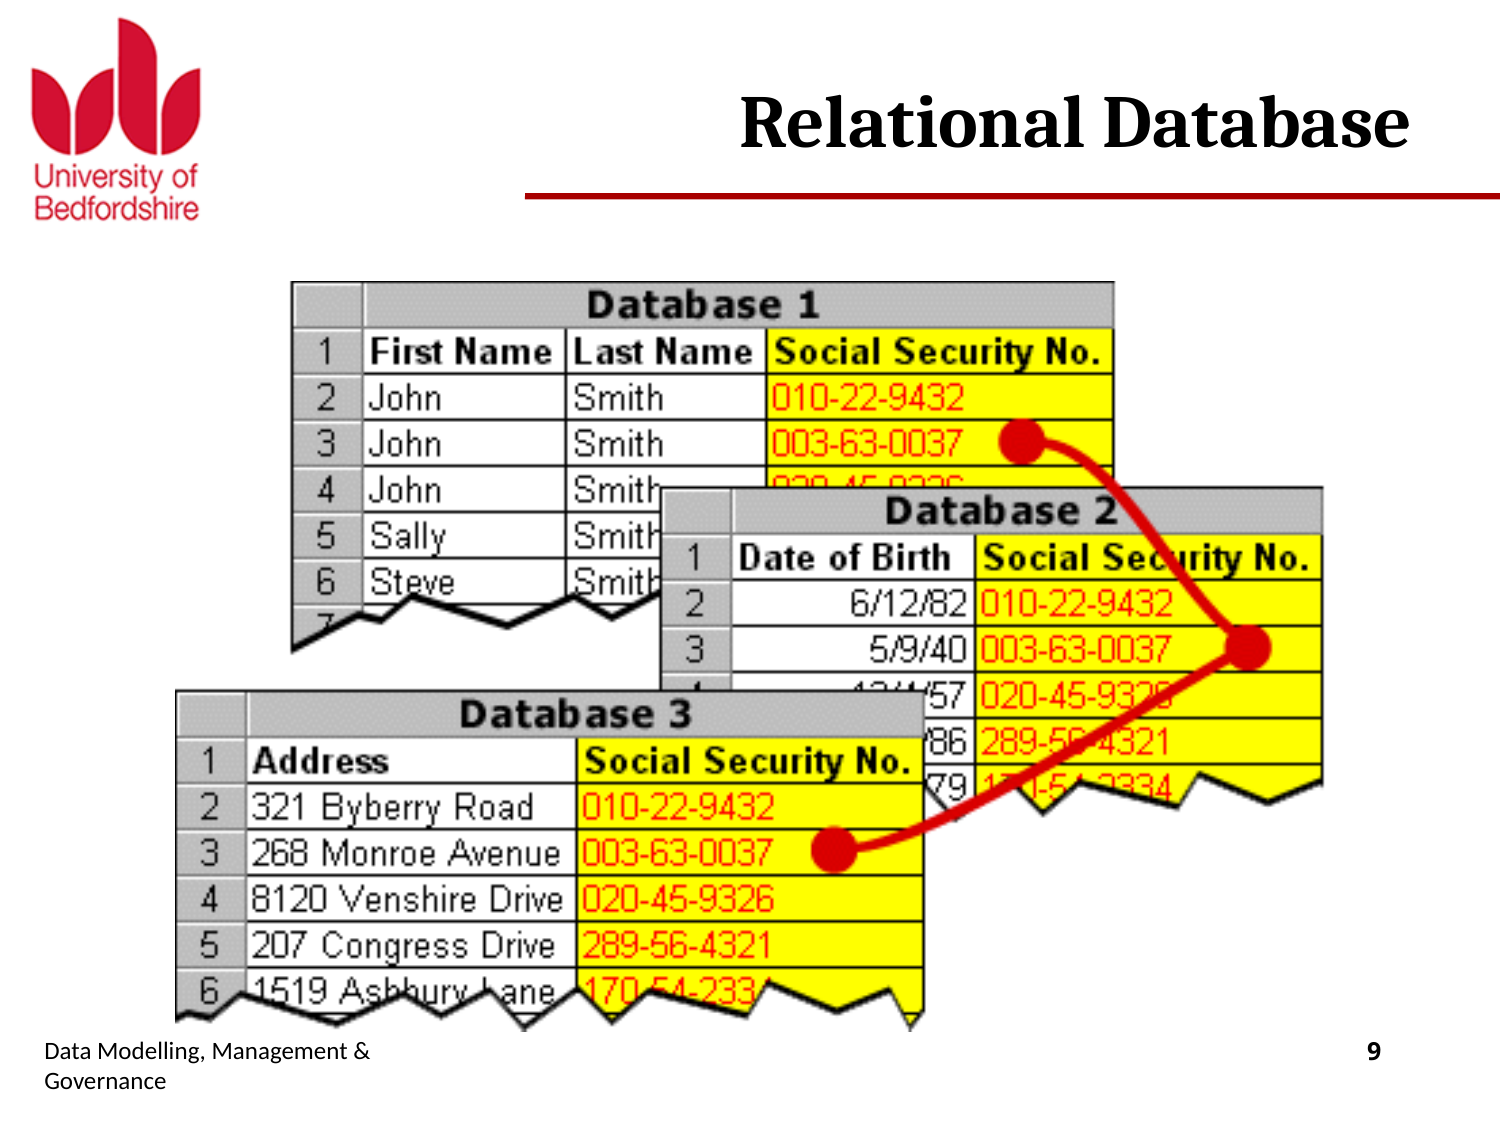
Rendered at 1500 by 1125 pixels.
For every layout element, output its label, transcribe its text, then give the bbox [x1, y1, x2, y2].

picture [0, 0, 237, 236]
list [175, 280, 1327, 1032]
footer Data Modelling, Management & Governance [29, 1035, 479, 1095]
title Relational Database [277, 61, 1428, 174]
